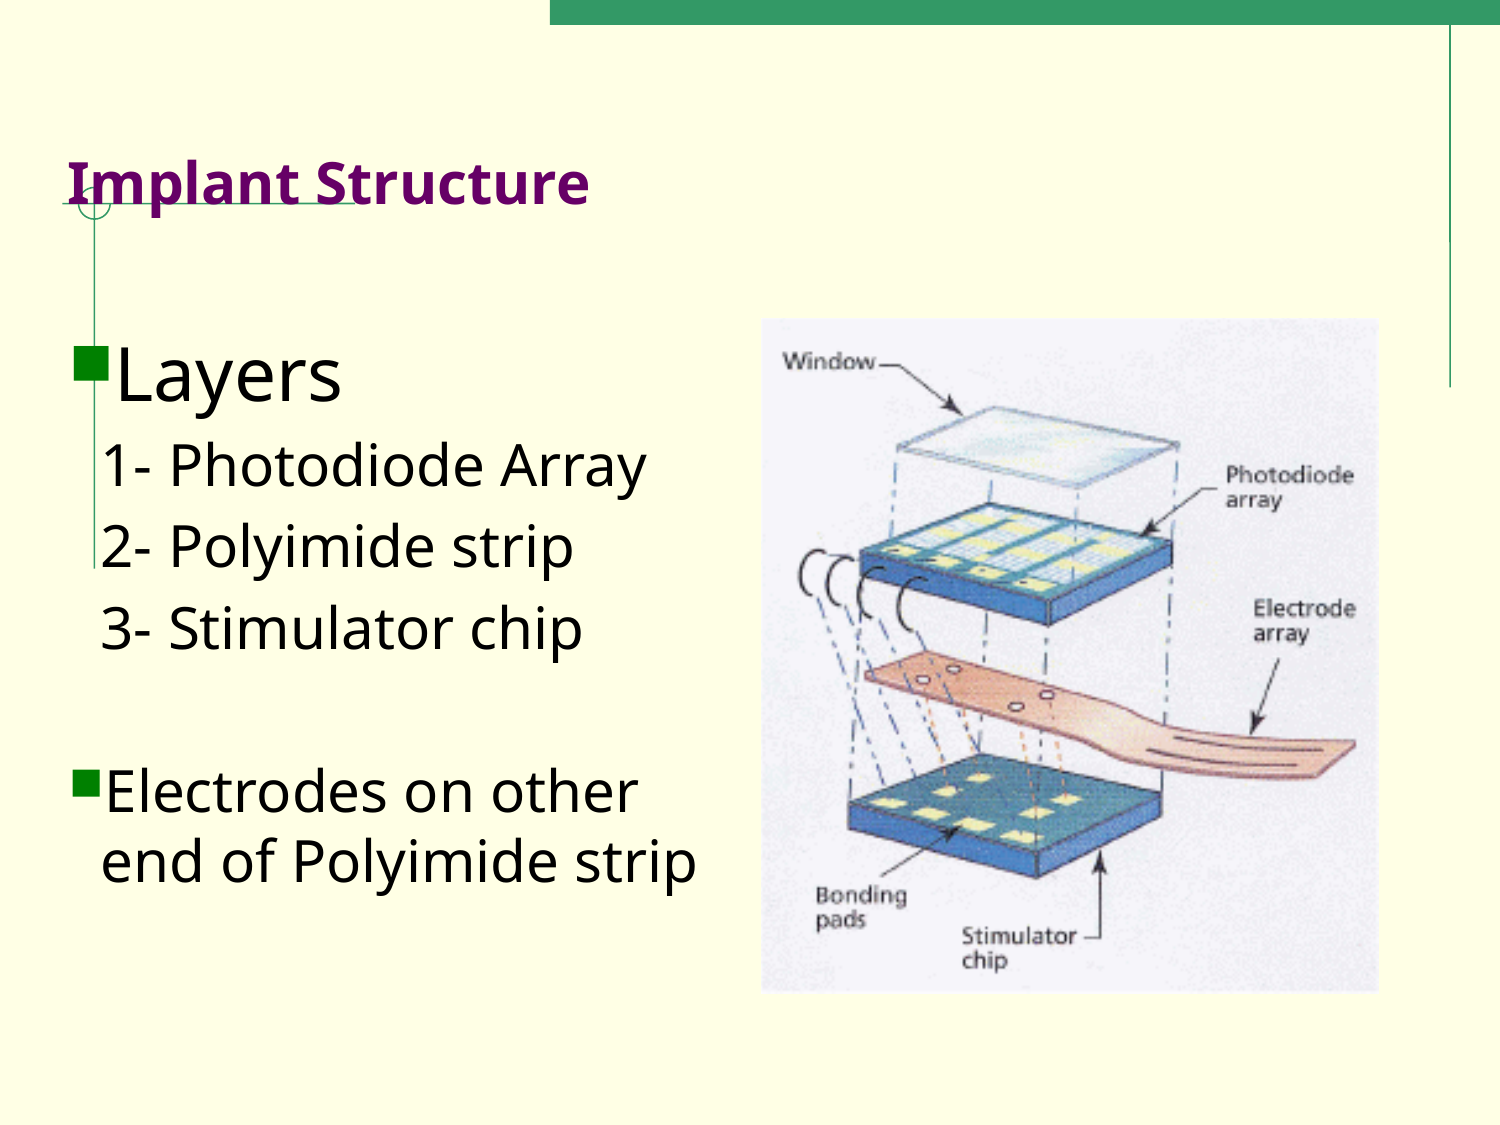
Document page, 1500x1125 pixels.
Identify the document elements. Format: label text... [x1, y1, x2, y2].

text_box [761, 318, 1379, 994]
title Implant Structure [52, 118, 1469, 244]
list Layers 1- Photodiode Array 2- Polyimide strip 3- Stimulator chip Electrodes on other end of Polyimide strip [53, 318, 715, 994]
